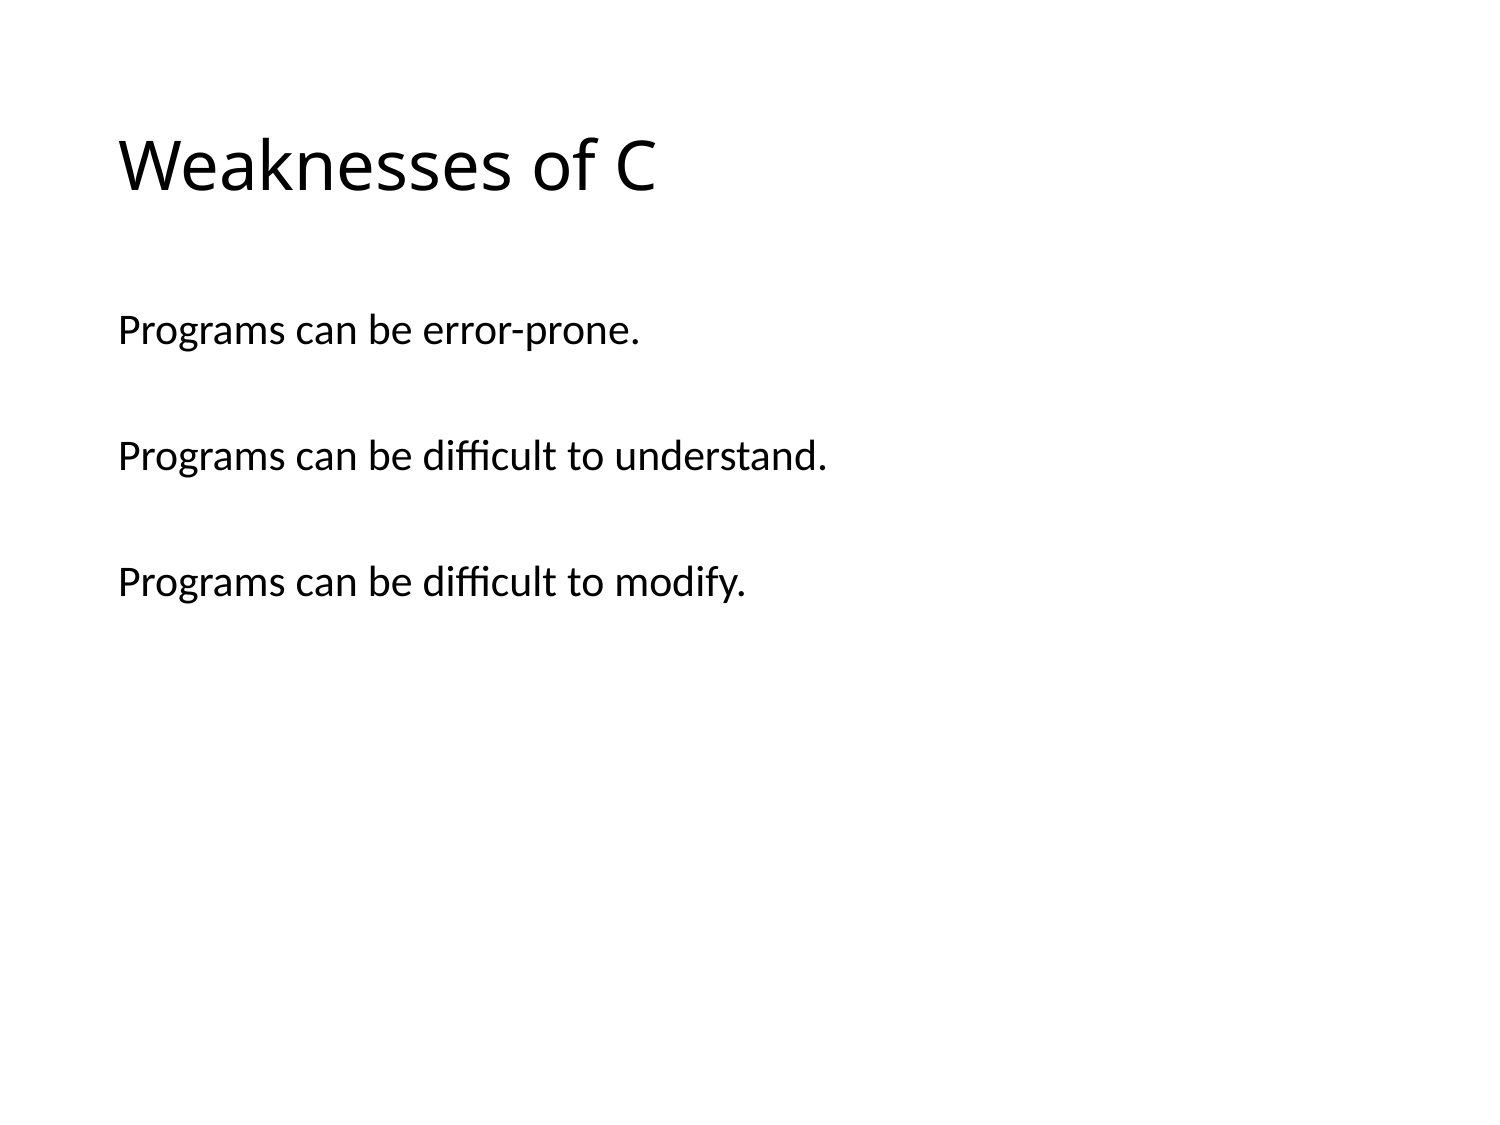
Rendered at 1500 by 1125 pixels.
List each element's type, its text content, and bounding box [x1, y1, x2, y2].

list Programs can be error-prone. Programs can be difficult to understand. Programs can be difficult to modify. [103, 299, 1397, 1014]
title Weaknesses of C [103, 59, 1397, 278]
